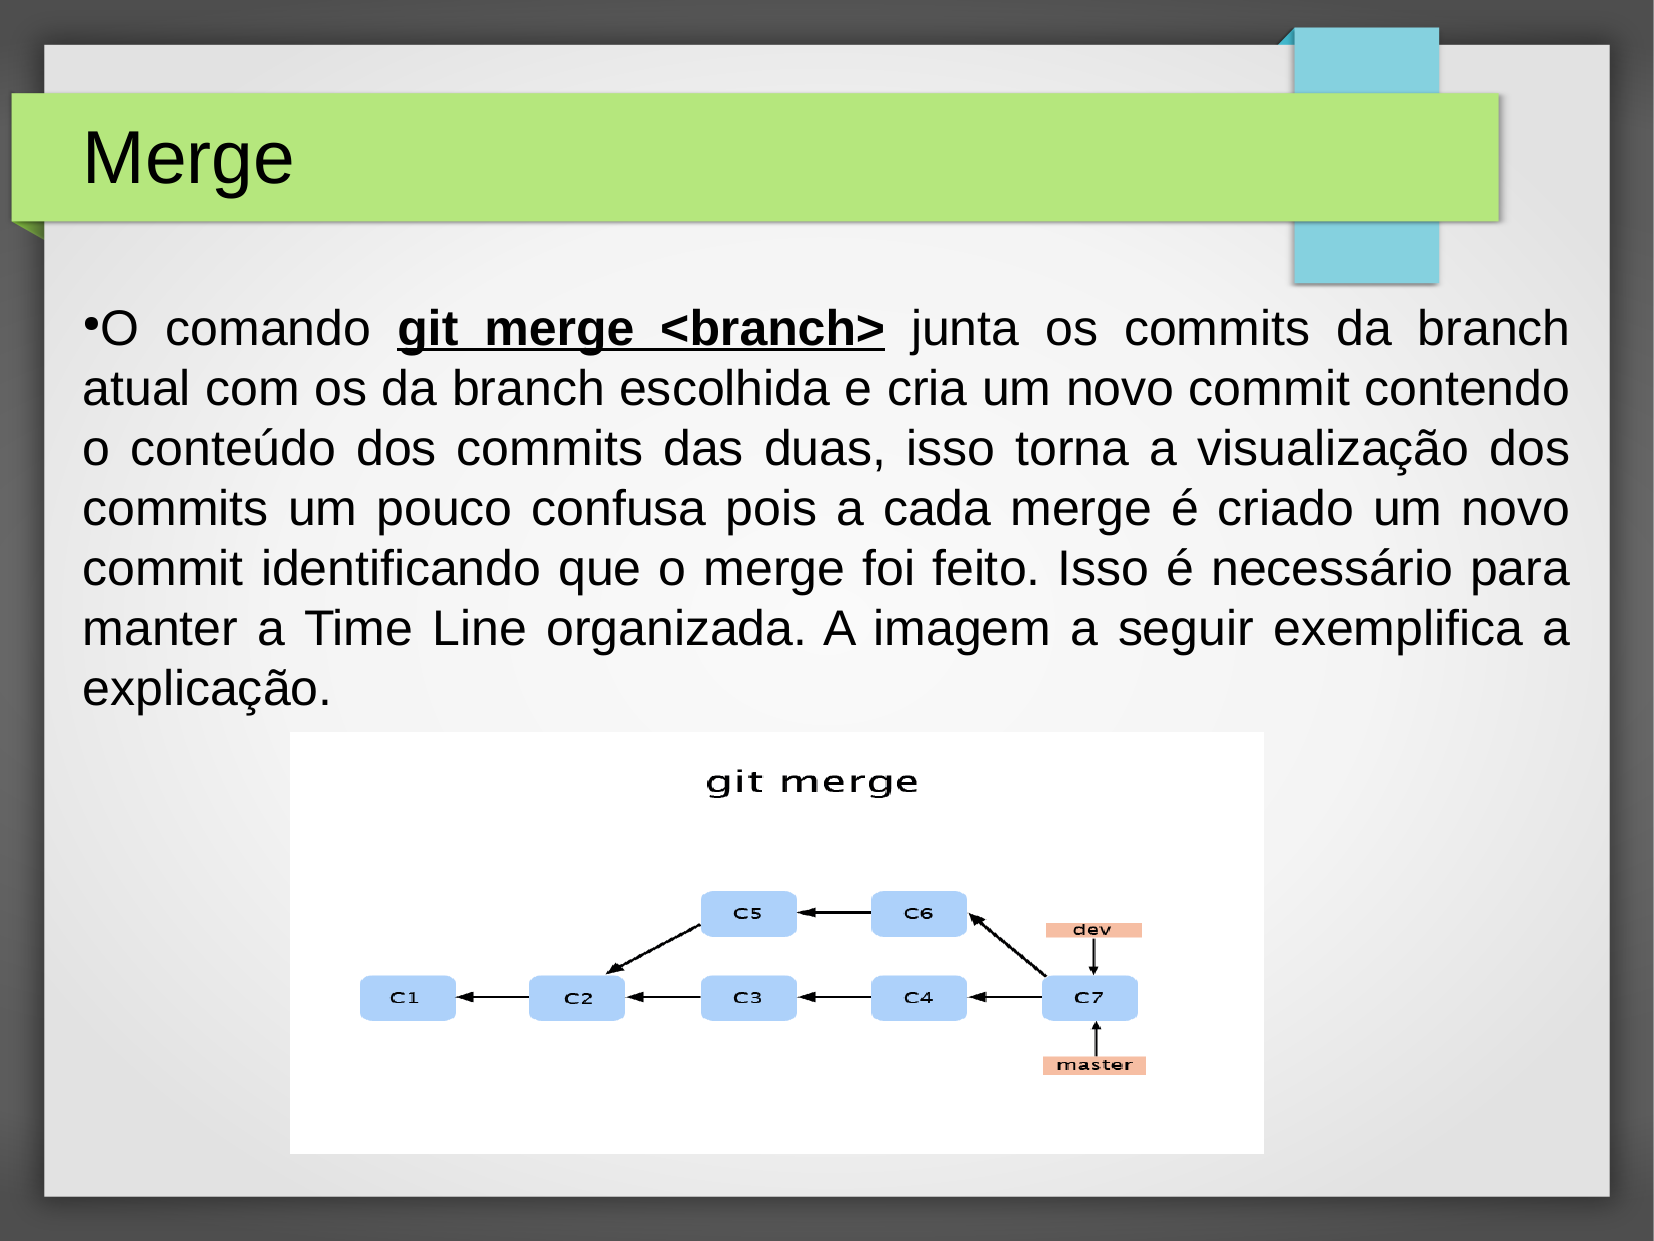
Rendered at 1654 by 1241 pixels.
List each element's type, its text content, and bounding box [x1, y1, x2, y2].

picture [0, 0, 1654, 1241]
list O comando git merge <branch> junta os commits da branch atual com os da branch escolhida e cria um novo commit contendo o conteúdo dos commits das duas, isso torna a visualização dos commits um pouco confusa pois a cada merge é criado um novo commit identificando que o merge foi feito. Isso é necessário para manter a Time Line organizada. A imagem a seguir exemplifica a explicação. [82, 295, 1571, 508]
title Merge [82, 94, 1264, 213]
